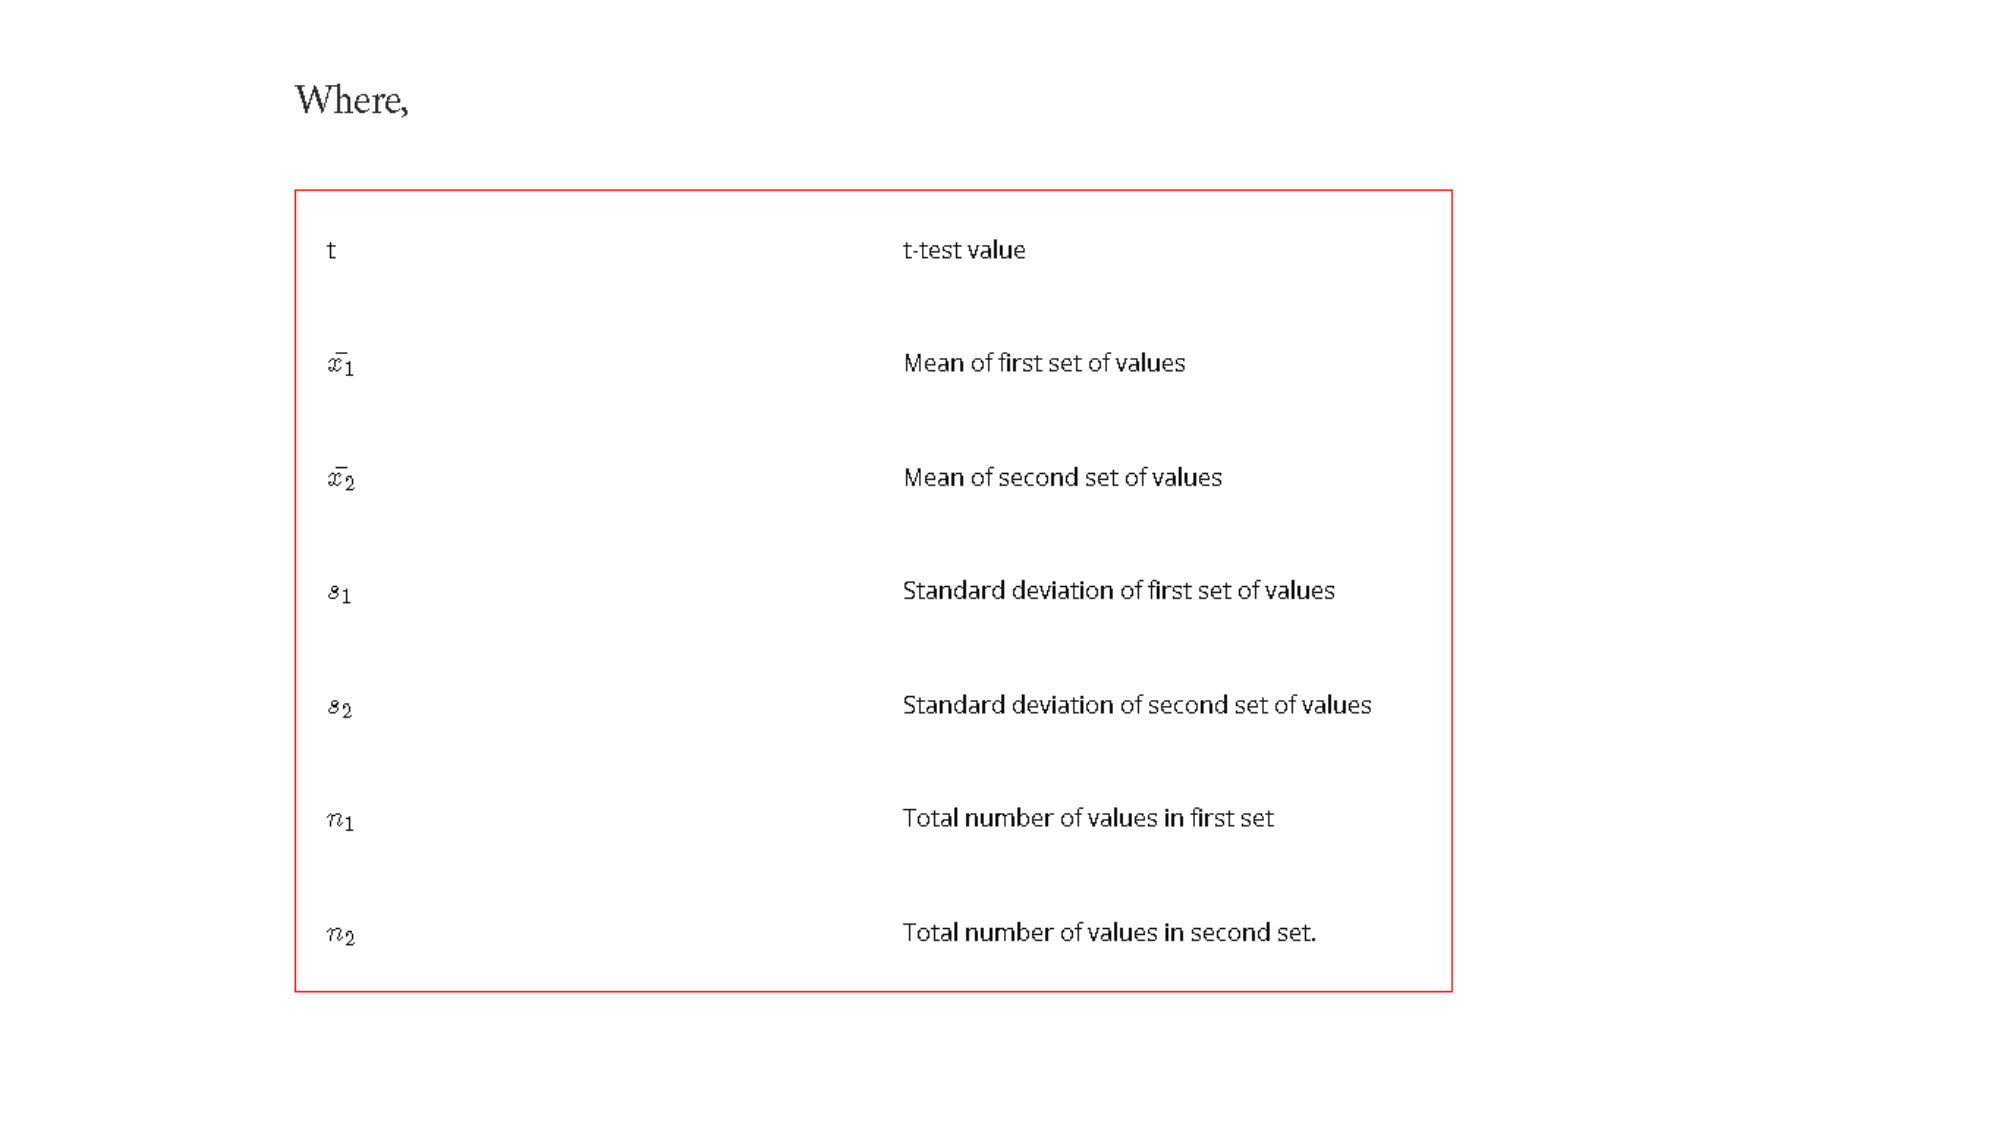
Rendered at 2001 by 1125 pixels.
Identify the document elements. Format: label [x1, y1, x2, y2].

picture [245, 59, 1500, 1022]
